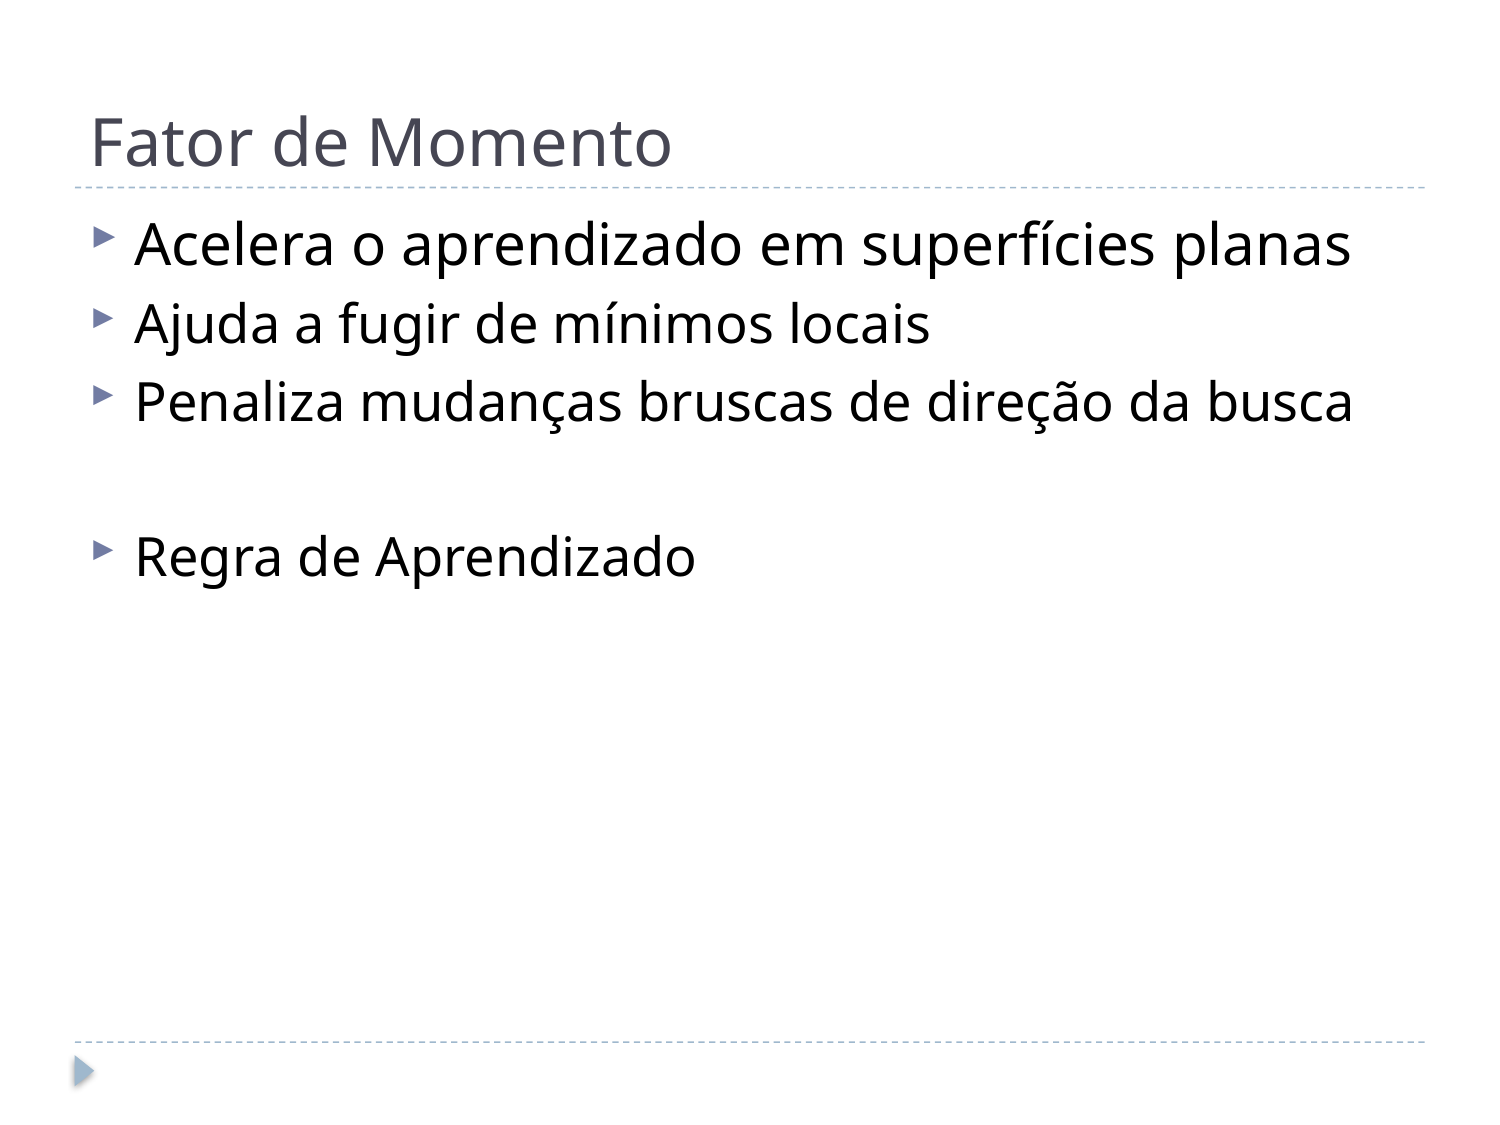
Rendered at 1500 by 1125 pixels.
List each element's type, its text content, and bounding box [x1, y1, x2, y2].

title Fator de Momento [75, 24, 1425, 188]
